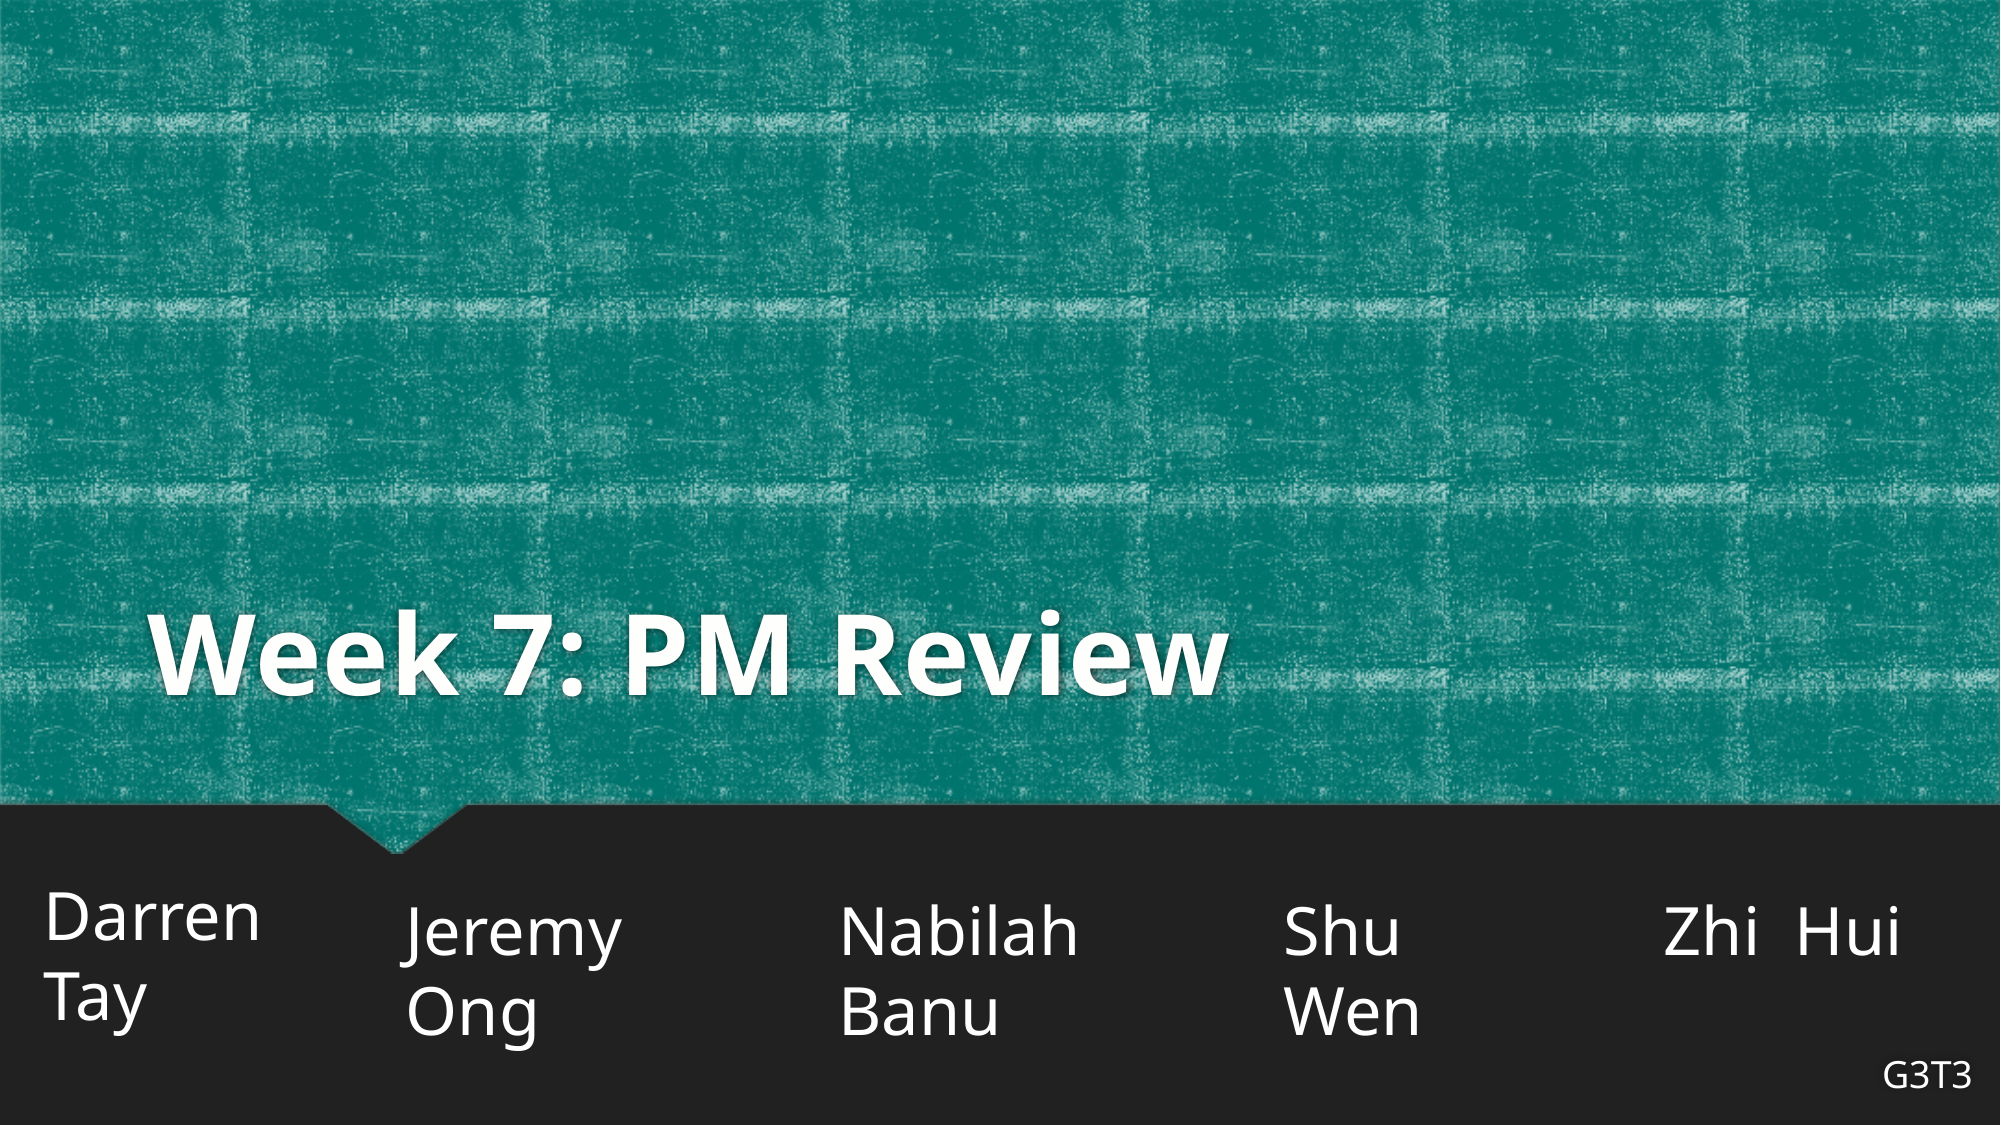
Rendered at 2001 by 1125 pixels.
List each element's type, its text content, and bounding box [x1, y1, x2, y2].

text_box Shu Wen [1268, 881, 1571, 1057]
text_box Jeremy Ong [391, 881, 693, 1057]
subtitle G3T3 [1867, 1043, 2000, 1115]
text_box Darren Tay [29, 866, 331, 1042]
text_box Nabilah Banu [823, 881, 1125, 1057]
title Week 7: PM Review [132, 237, 1868, 726]
text_box Zhi Hui [1648, 881, 1951, 977]
